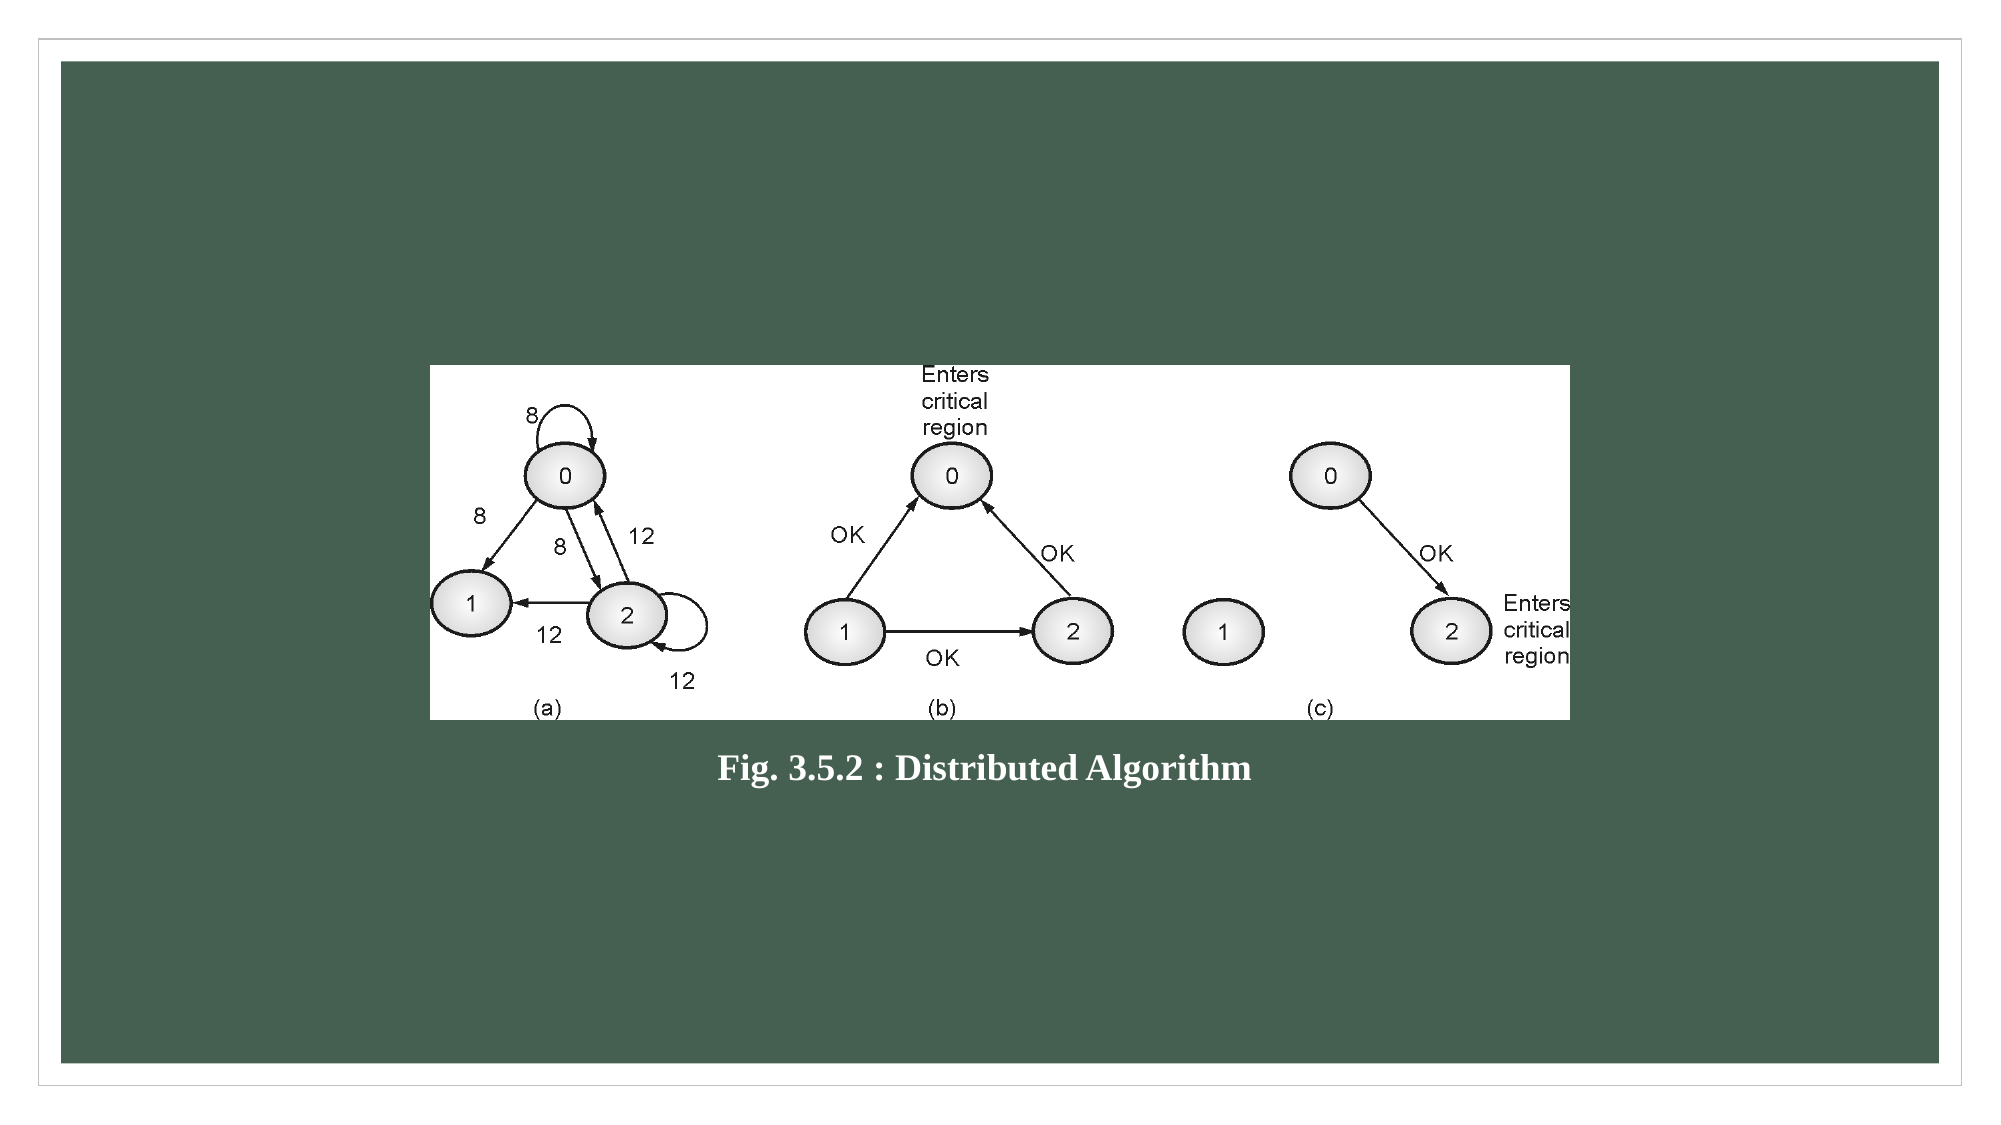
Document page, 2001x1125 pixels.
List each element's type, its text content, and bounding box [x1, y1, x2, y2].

picture [430, 365, 1570, 720]
text_box Fig. 3.5.2 : Distributed Algorithm [702, 759, 1268, 796]
